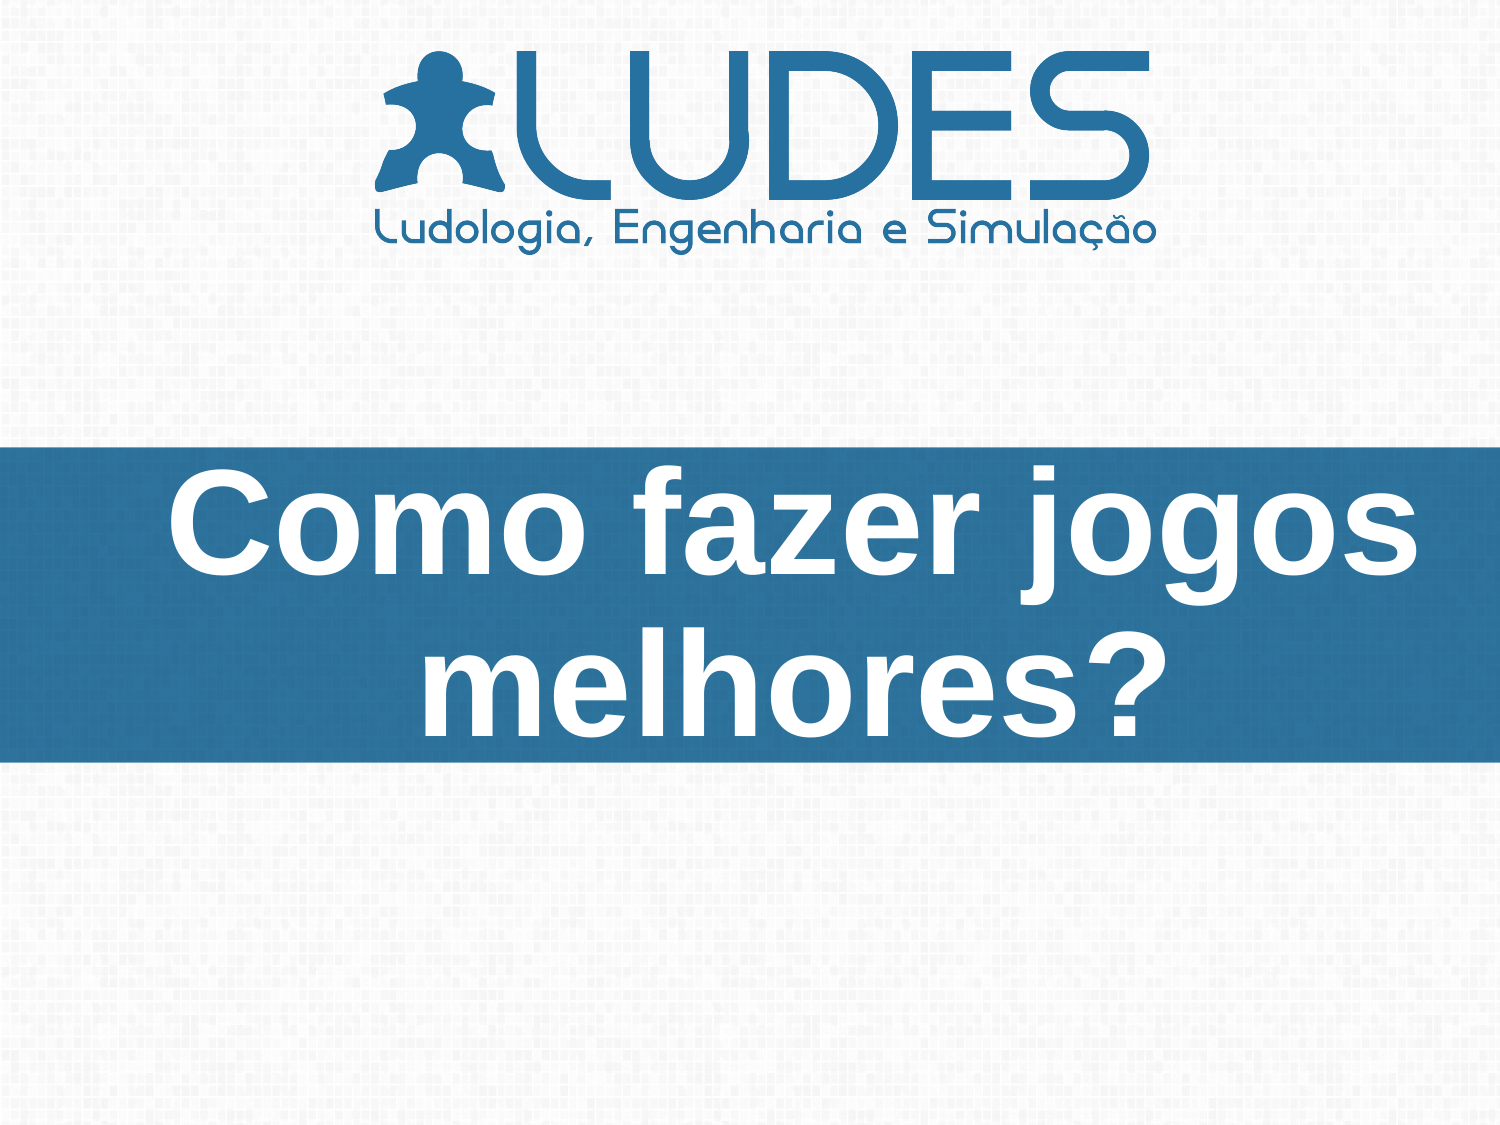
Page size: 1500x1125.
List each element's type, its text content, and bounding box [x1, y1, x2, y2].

picture [0, 0, 1500, 1125]
title Como fazer jogos melhores? [147, 515, 1443, 699]
